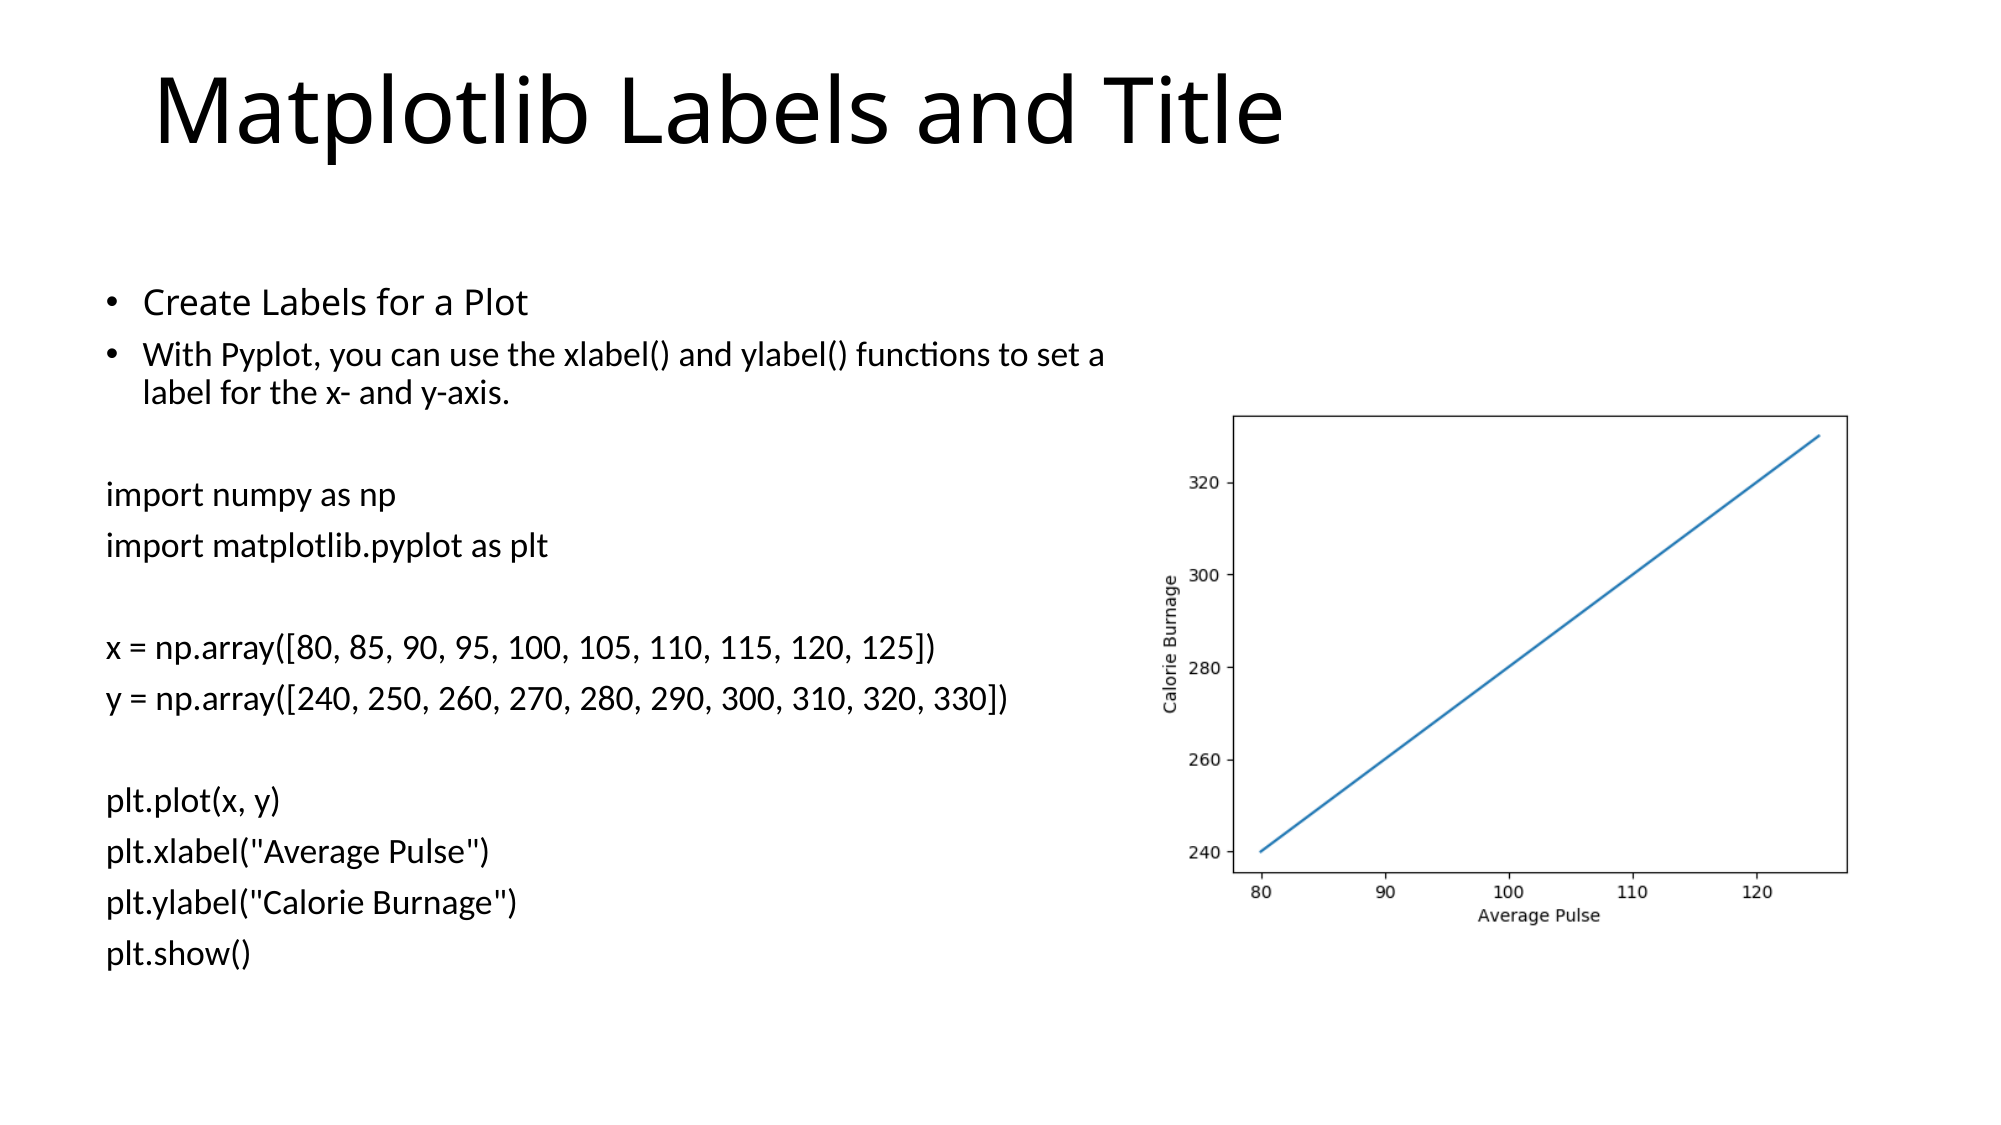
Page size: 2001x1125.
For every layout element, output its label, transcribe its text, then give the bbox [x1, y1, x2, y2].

title Matplotlib Labels and Title [137, 59, 1863, 278]
picture [1134, 344, 1926, 965]
list Create Labels for a Plot With Pyplot, you can use the xlabel() and ylabel() functions to set a label for the x- and y-axis. import numpy as np import matplotlib.pyplot as plt x = np.array([80, 85, 90, 95, 100, 105, 110, 115, 120, 125]) y = np.array([240, 250, 260, 270, 280, 290, 300, 310, 320, 330]) plt.plot(x, y) plt.xlabel("Average Pulse") plt.ylabel("Calorie Burnage") plt.show() [90, 277, 1135, 992]
